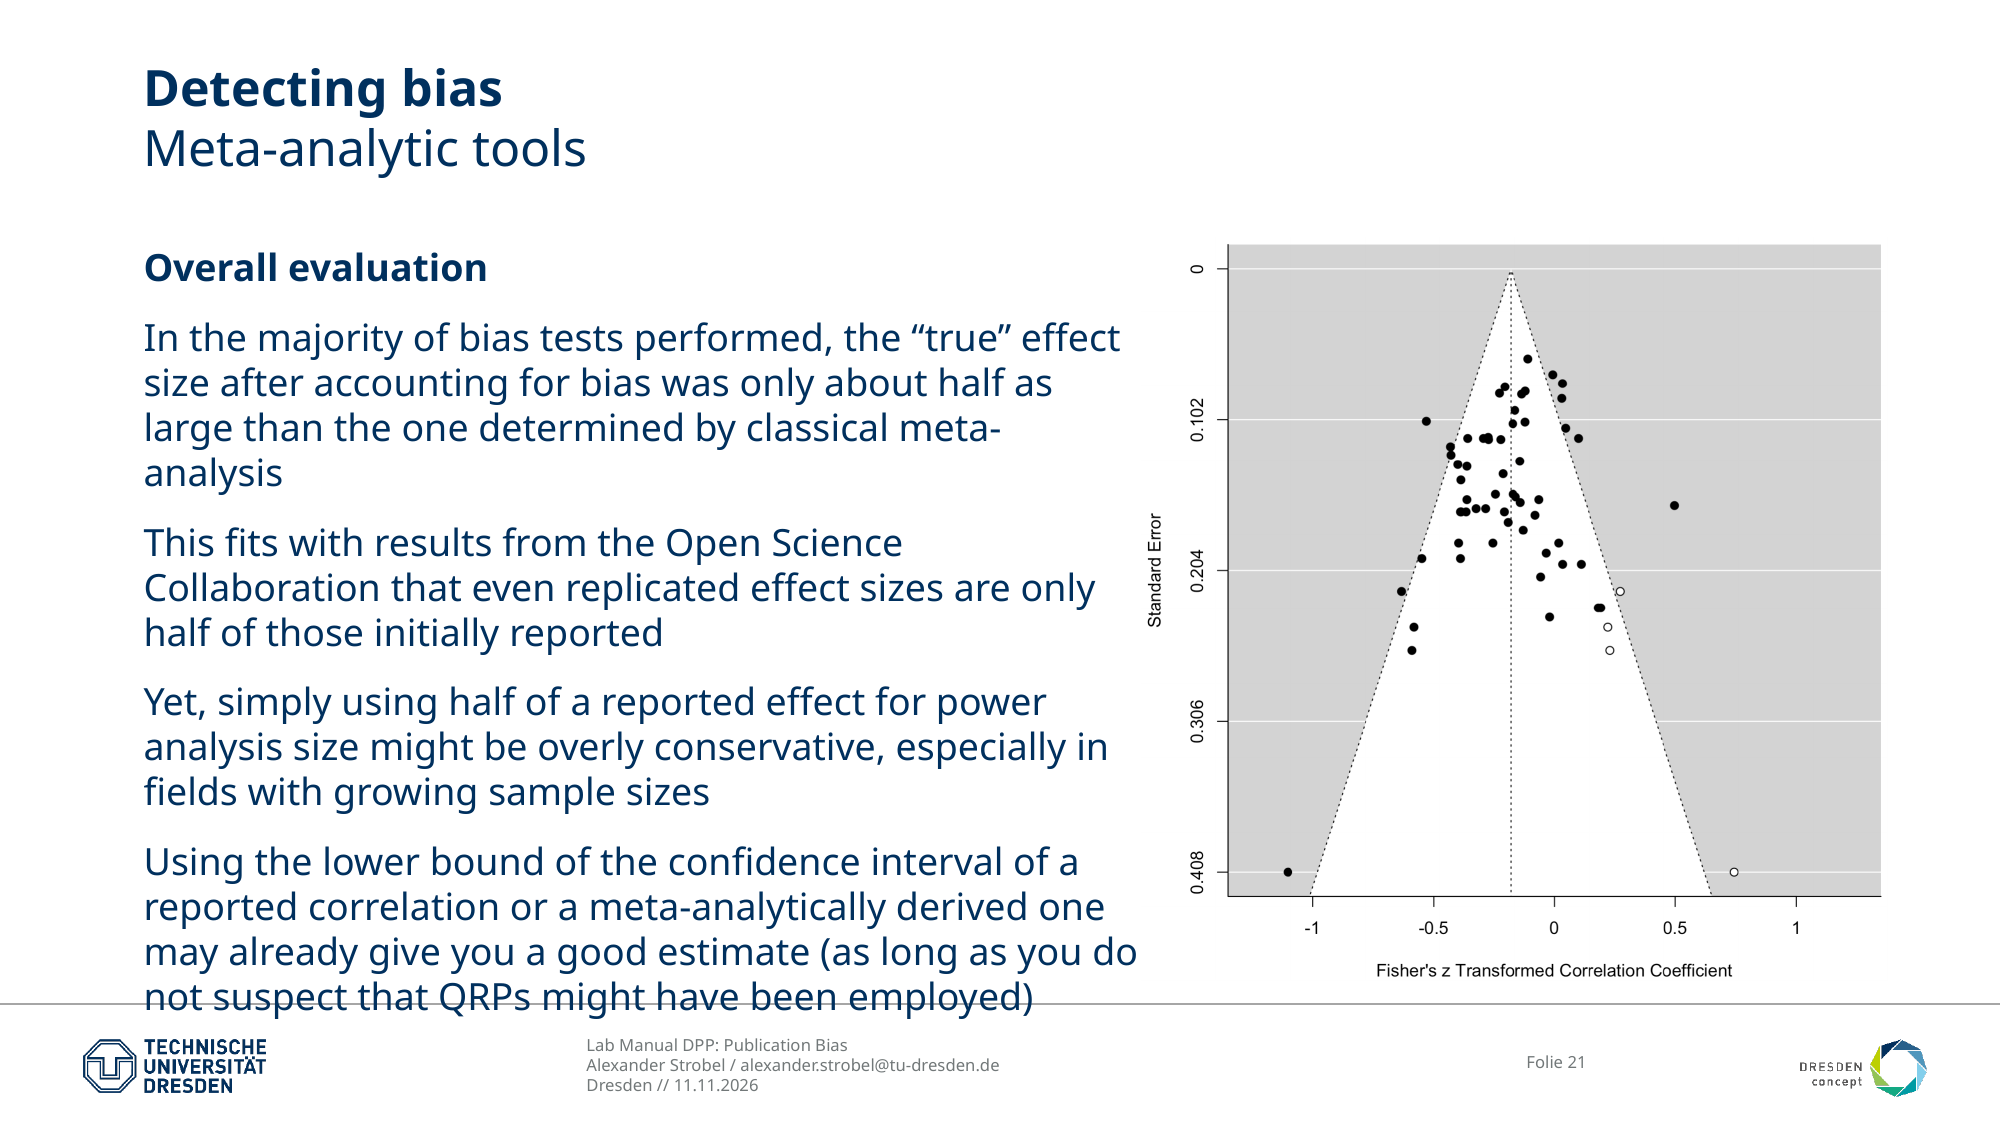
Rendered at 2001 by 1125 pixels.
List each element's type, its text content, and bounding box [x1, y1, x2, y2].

picture [1800, 1039, 1927, 1097]
list Overall evaluation In the majority of bias tests performed, the “true” effect size after accounting for bias was only about half as large than the one determined by classical meta-analysis This fits with results from the Open Science Collaboration that even replicated effect sizes are only half of those initially reported Yet, simply using half of a reported effect for power analysis size might be overly conservative, especially in fields with growing sample sizes Using the lower bound of the confidence interval of a reported correlation or a meta-analytically derived one may already give you a good estimate (as long as you do not suspect that QRPs might have been employed) [143, 243, 1141, 957]
title Detecting bias Meta-analytic tools [143, 56, 1880, 169]
picture [1141, 237, 1888, 981]
picture [83, 1039, 266, 1093]
